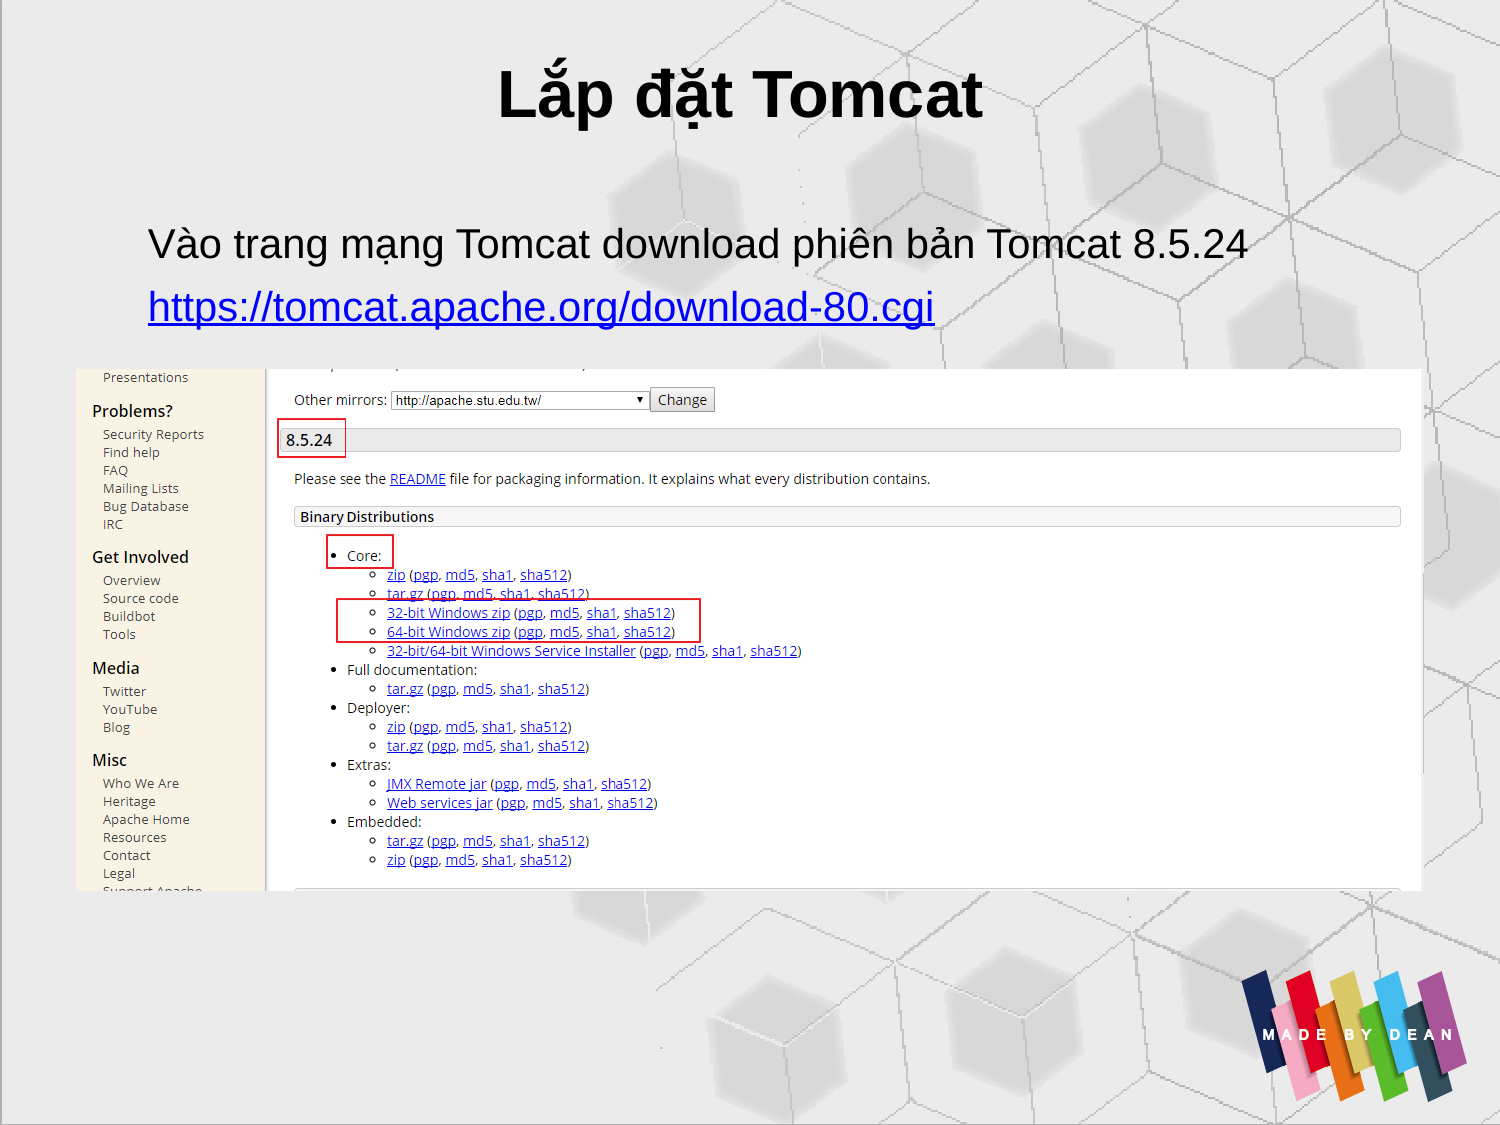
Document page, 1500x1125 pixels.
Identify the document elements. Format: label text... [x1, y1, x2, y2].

text_box Vào trang mạng Tomcat download phiên bản Tomcat 8.5.24 https://tomcat.apache.org/download-80.cgi [133, 196, 1447, 387]
picture [0, 0, 1500, 1125]
title Lắp đặt Tomcat [75, 45, 1425, 138]
